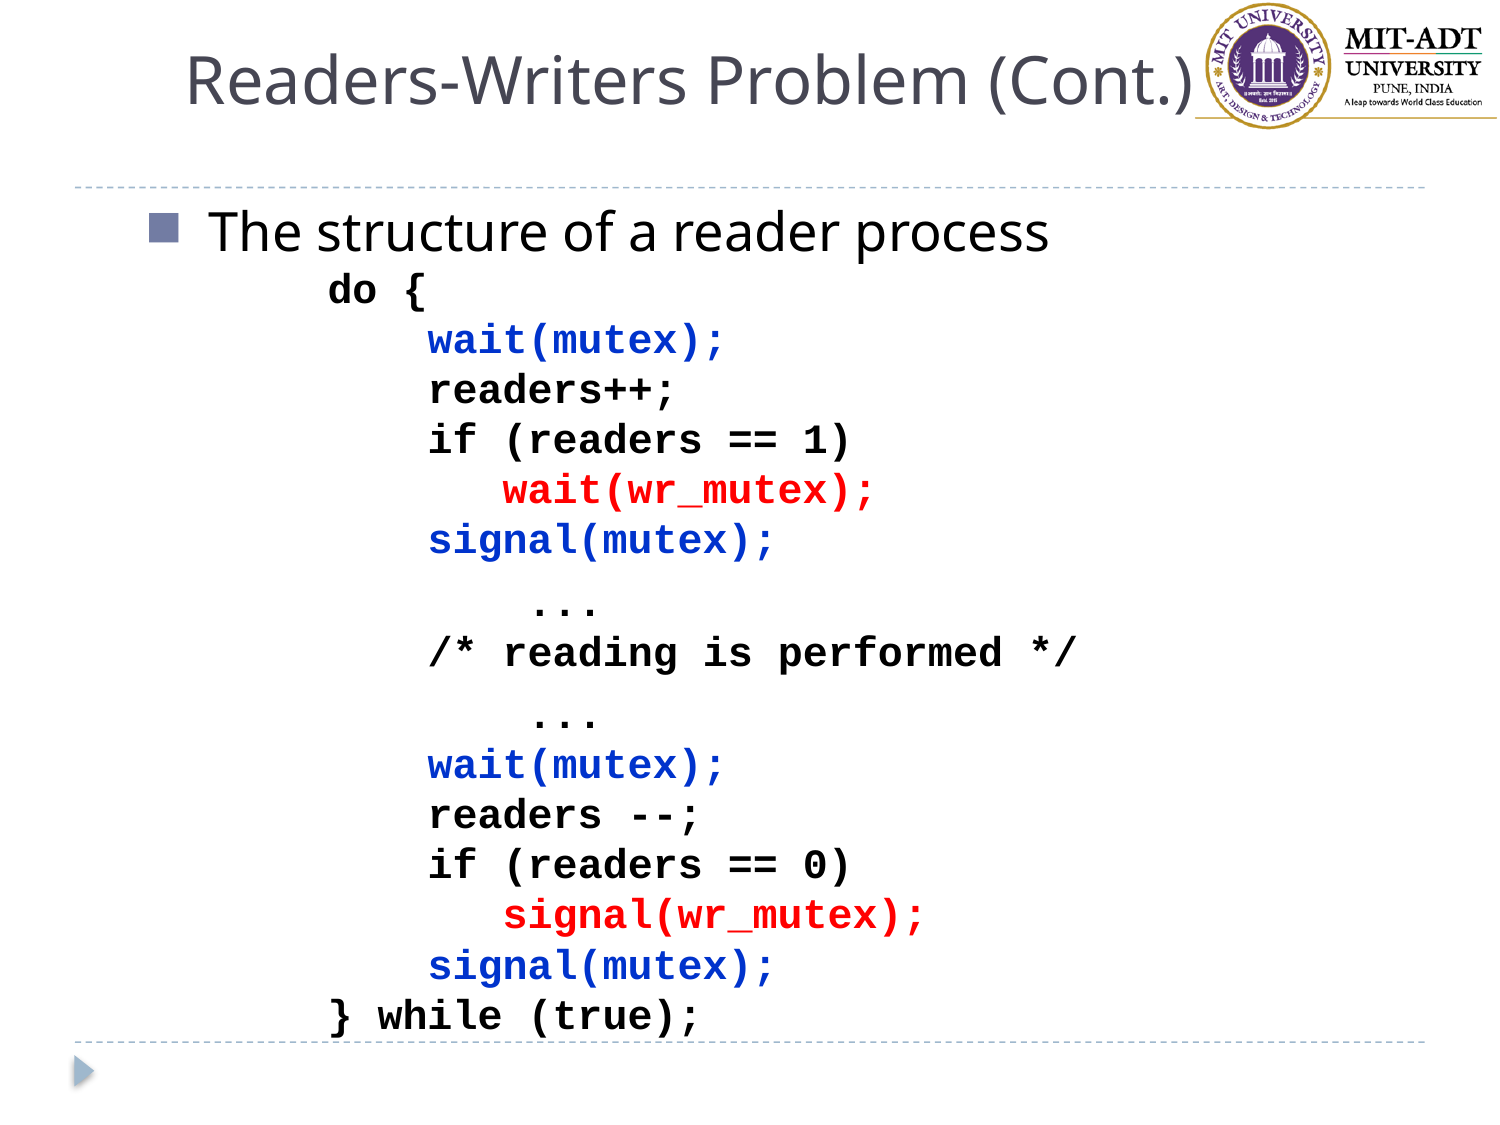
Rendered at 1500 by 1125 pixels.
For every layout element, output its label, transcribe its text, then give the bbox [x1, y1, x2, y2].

picture [1187, 0, 1500, 132]
title Readers-Writers Problem (Cont.) [169, 30, 1426, 126]
list The structure of a reader process do { wait(mutex); readers++; if (readers == 1) wait(wr_mutex); signal(mutex); ... /* reading is performed */ ... wait(mutex); readers --; if (readers == 0) signal(wr_mutex); signal(mutex); } while (true); [137, 202, 1320, 1051]
